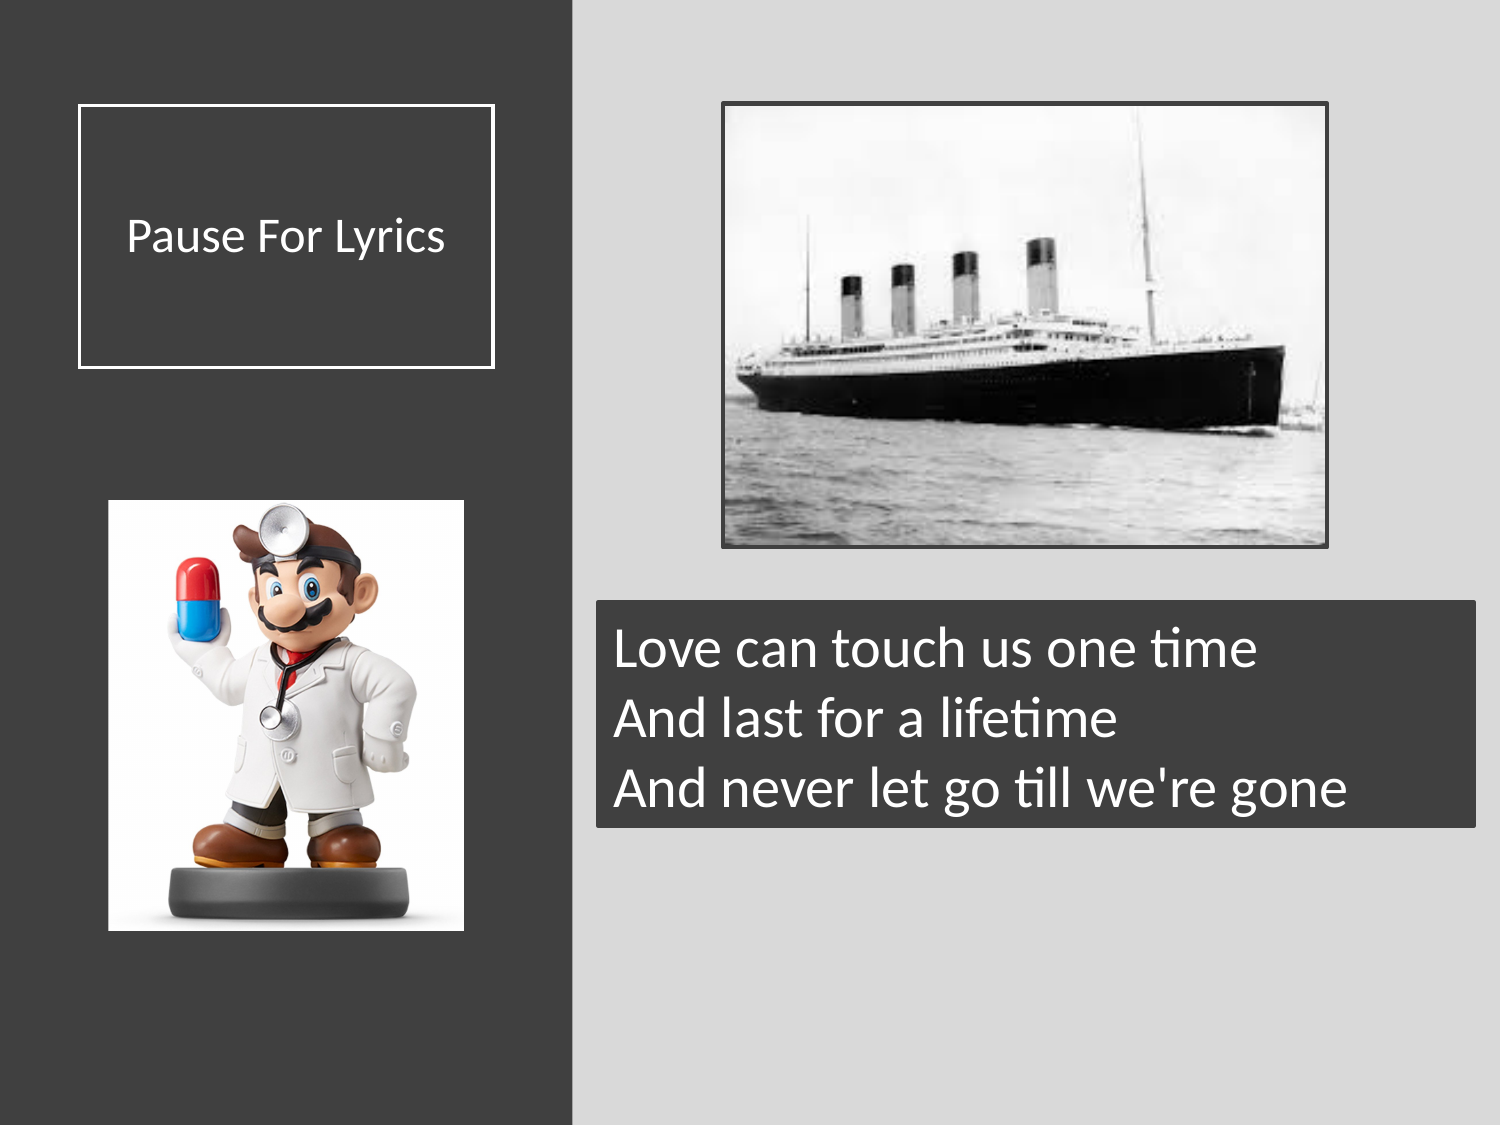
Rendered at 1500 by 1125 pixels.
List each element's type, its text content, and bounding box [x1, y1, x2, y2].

title Pause For Lyrics [78, 105, 494, 368]
text_box [0, 0, 573, 1125]
picture [724, 105, 1326, 546]
text_box Love can touch us one time And last for a lifetime And never let go till we're gone [596, 600, 1476, 828]
picture [107, 499, 465, 931]
